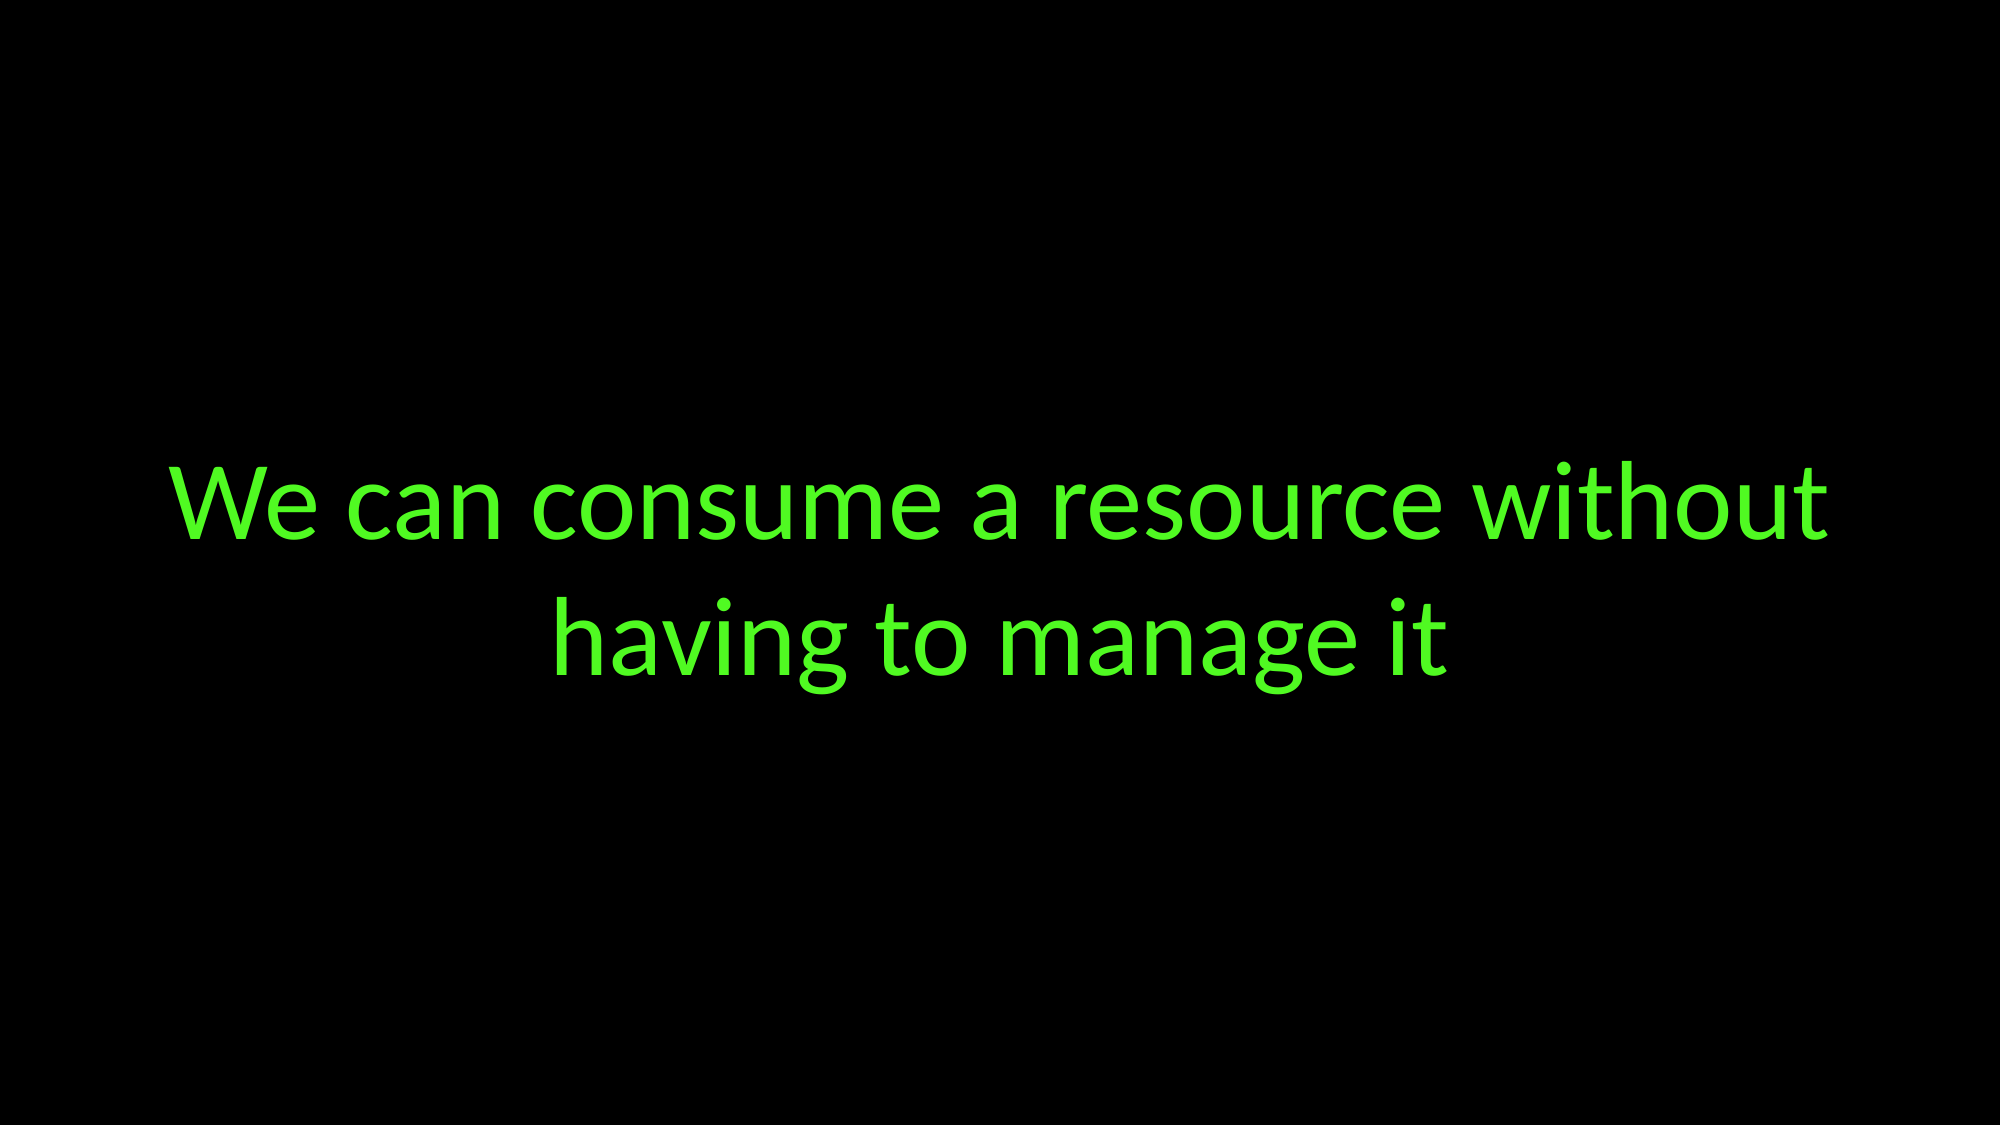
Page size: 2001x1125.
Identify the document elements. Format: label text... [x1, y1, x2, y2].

text_box We can consume a resource without having to manage it [153, 420, 1847, 705]
